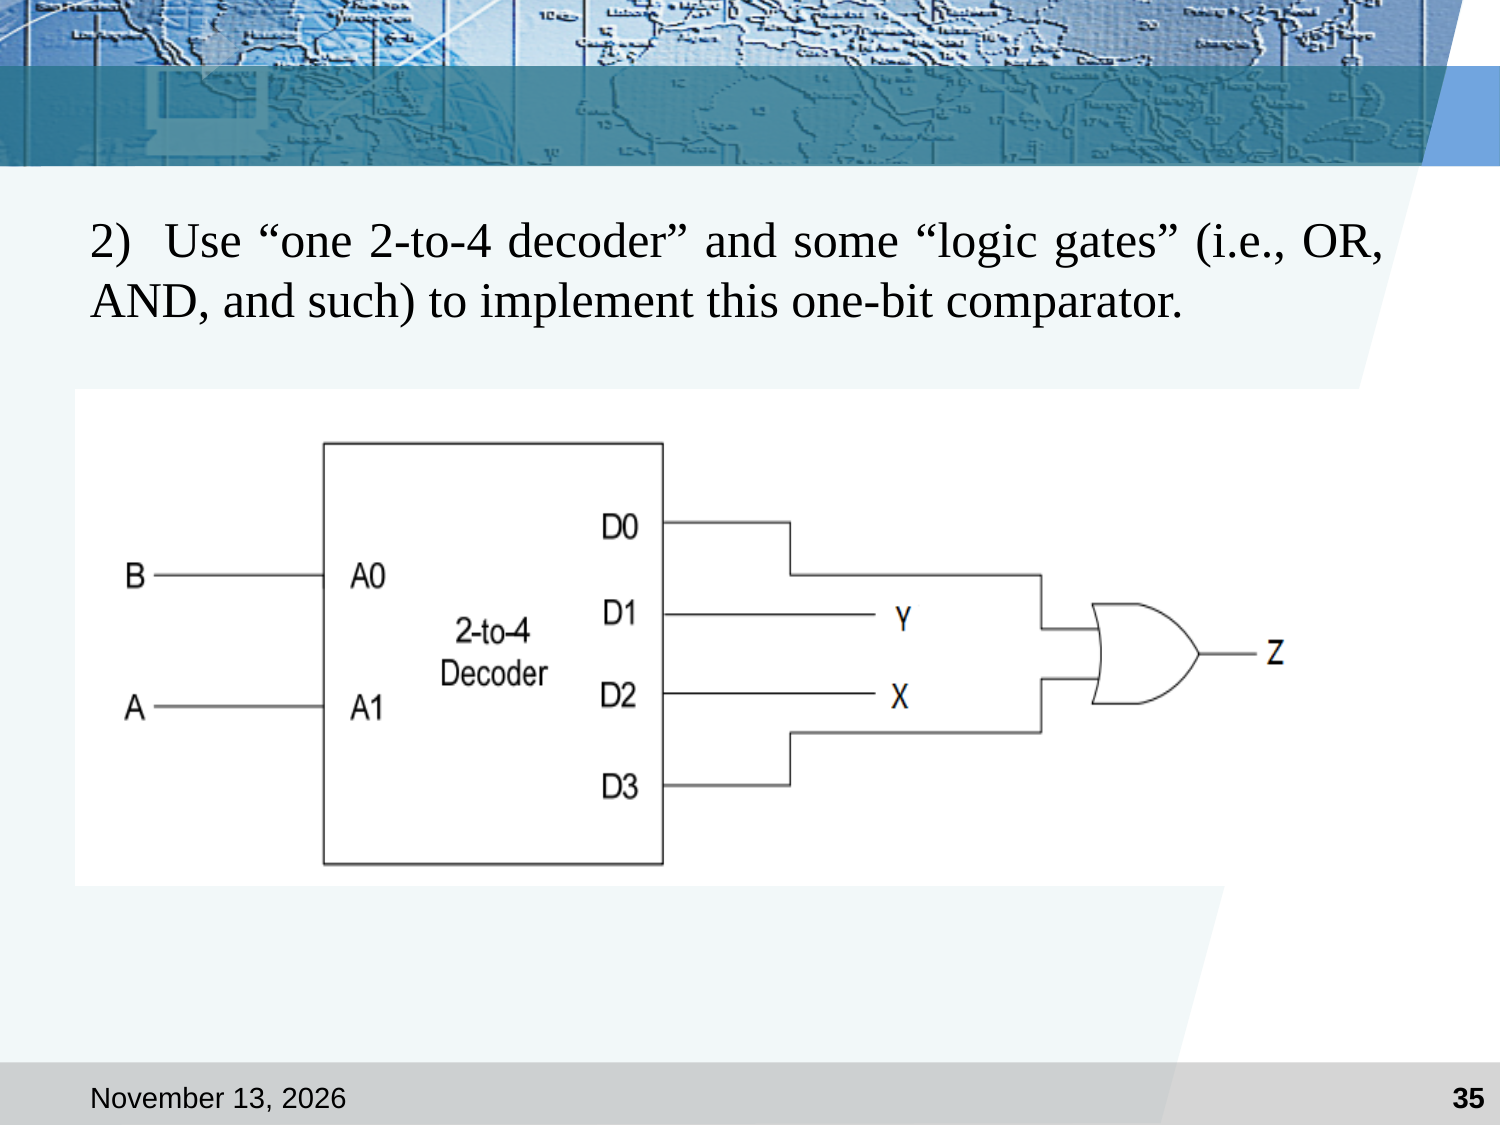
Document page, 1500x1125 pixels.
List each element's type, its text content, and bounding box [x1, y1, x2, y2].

picture [2, 0, 1463, 66]
text_box 2) Use “one 2-to-4 decoder” and some “logic gates” (i.e., OR, AND, and such) to implement this one-bit comparator. [75, 199, 1400, 335]
picture [74, 389, 1401, 887]
slide_number 35 [1149, 1072, 1500, 1125]
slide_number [75, 1072, 425, 1125]
